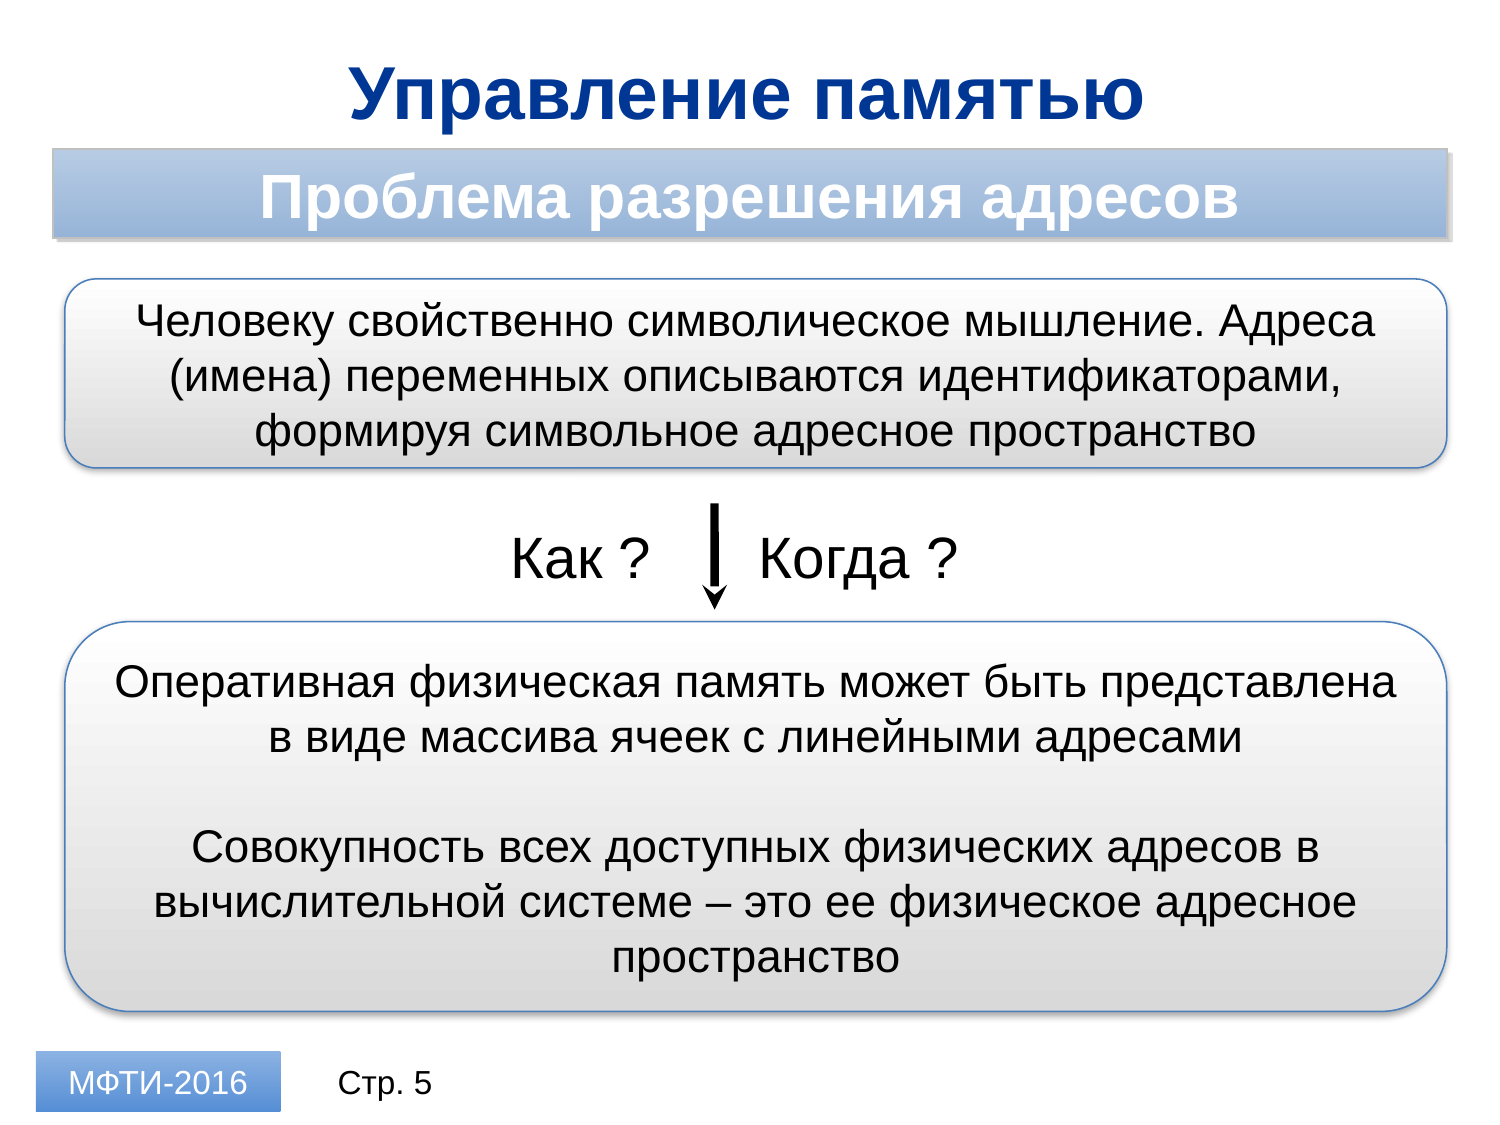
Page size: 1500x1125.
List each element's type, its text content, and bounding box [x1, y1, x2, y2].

text_box Когда ? [743, 512, 1010, 598]
footer МФТИ-2016 [35, 1051, 281, 1112]
text_box Как ? [496, 512, 727, 598]
text_box [708, 598, 721, 610]
text_box Оперативная физическая память может быть представлена в виде массива ячеек с линейными адресами Совокупность всех доступных физических адресов в вычислительной системе – это ее физическое адресное пространство [64, 620, 1448, 1013]
slide_number Стр. 5 [303, 1051, 467, 1112]
title Управление памятью [35, 38, 1460, 141]
text_box Человеку свойственно символическое мышление. Адреса (имена) переменных описываются идентификаторами, формируя символьное адресное пространство [63, 278, 1448, 469]
text_box Проблема разрешения адресов [53, 148, 1447, 239]
